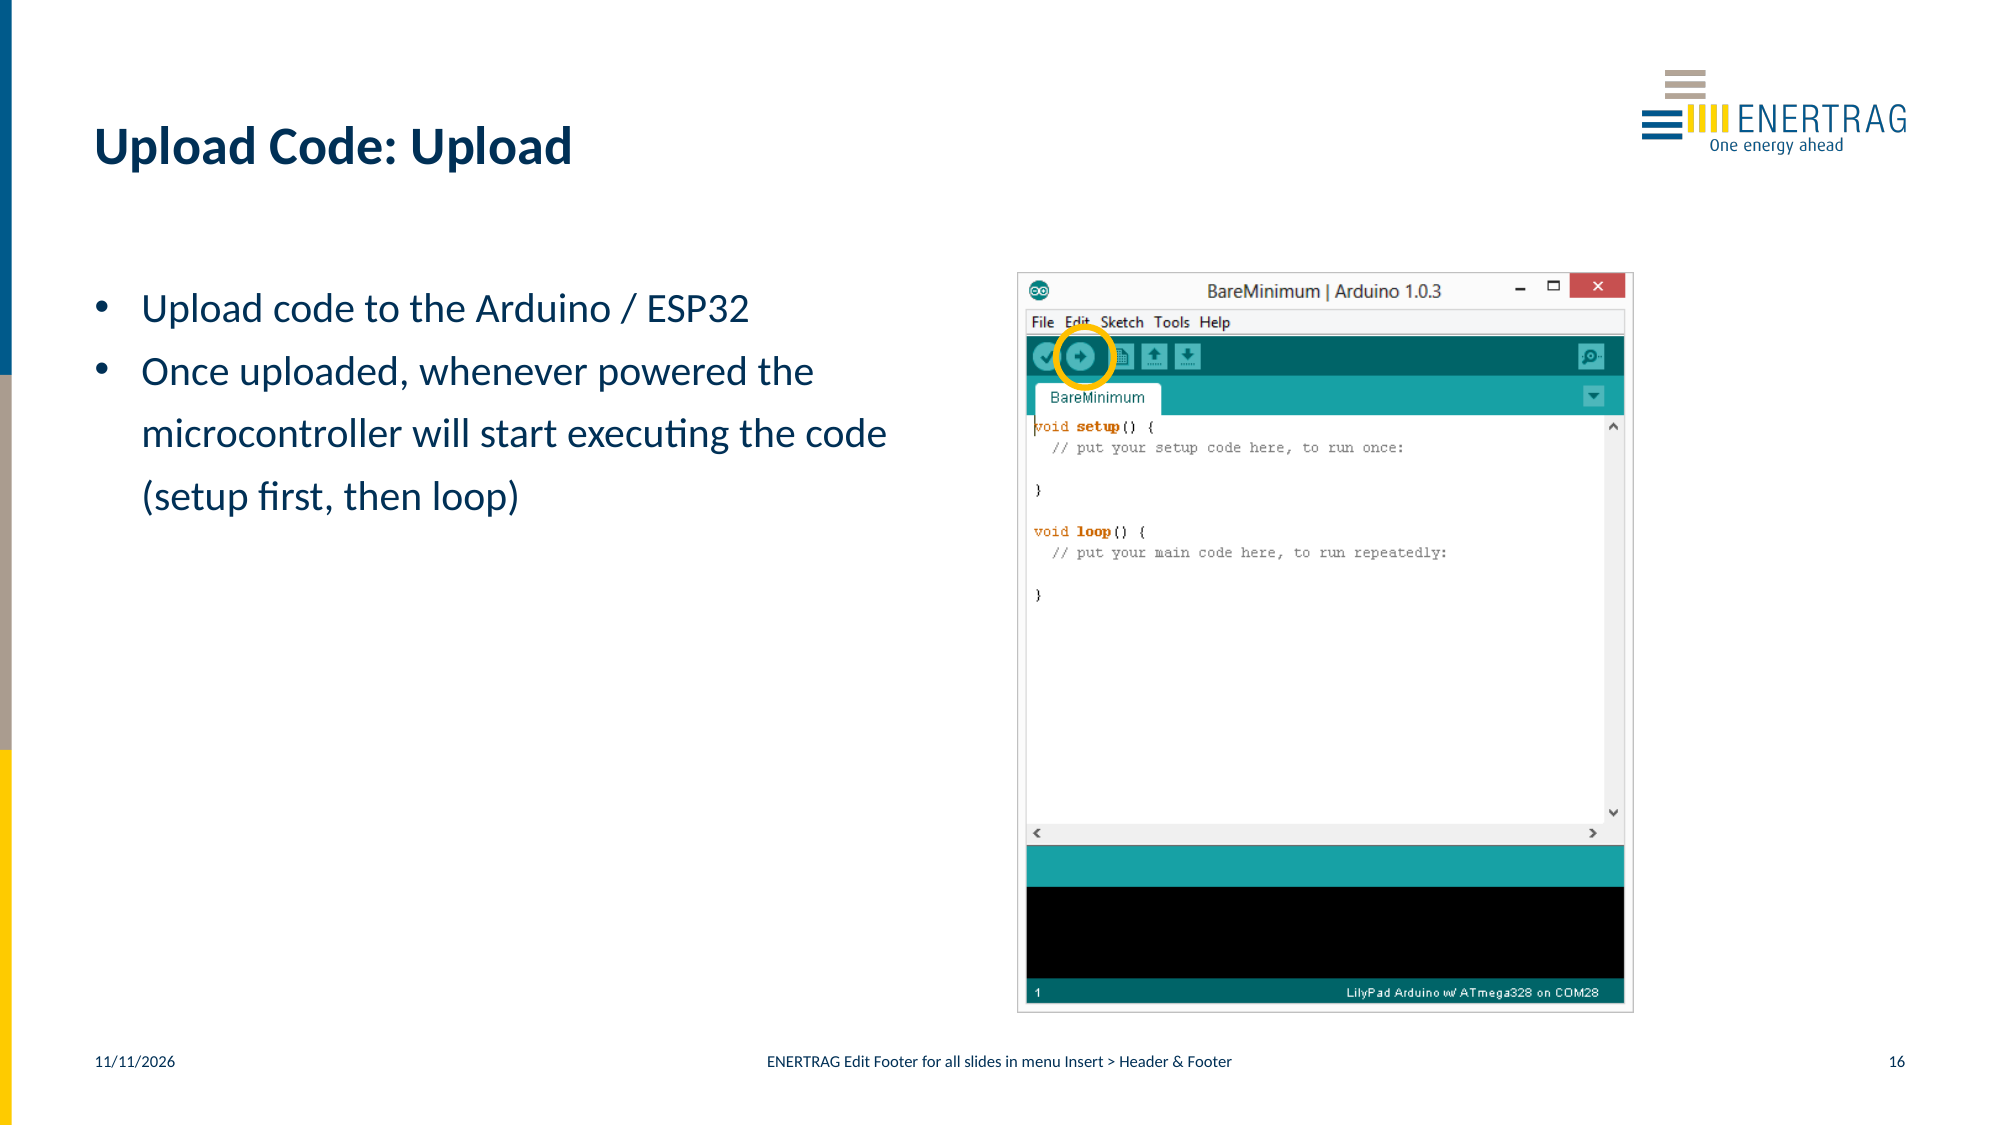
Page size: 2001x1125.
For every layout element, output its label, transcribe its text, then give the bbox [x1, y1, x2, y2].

title Upload Code: Upload [94, 119, 1571, 238]
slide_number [94, 1048, 177, 1073]
picture [1642, 70, 1906, 155]
picture [1017, 272, 1634, 1013]
footer ENERTRAG Edit Footer for all slides in menu Insert > Header & Footer [590, 1048, 1410, 1073]
slide_number 16 [1861, 1048, 1906, 1073]
list Upload code to the Arduino / ESP32 Once uploaded, whenever powered the microcontroller will start executing the code (setup first, then loop) [94, 268, 927, 998]
